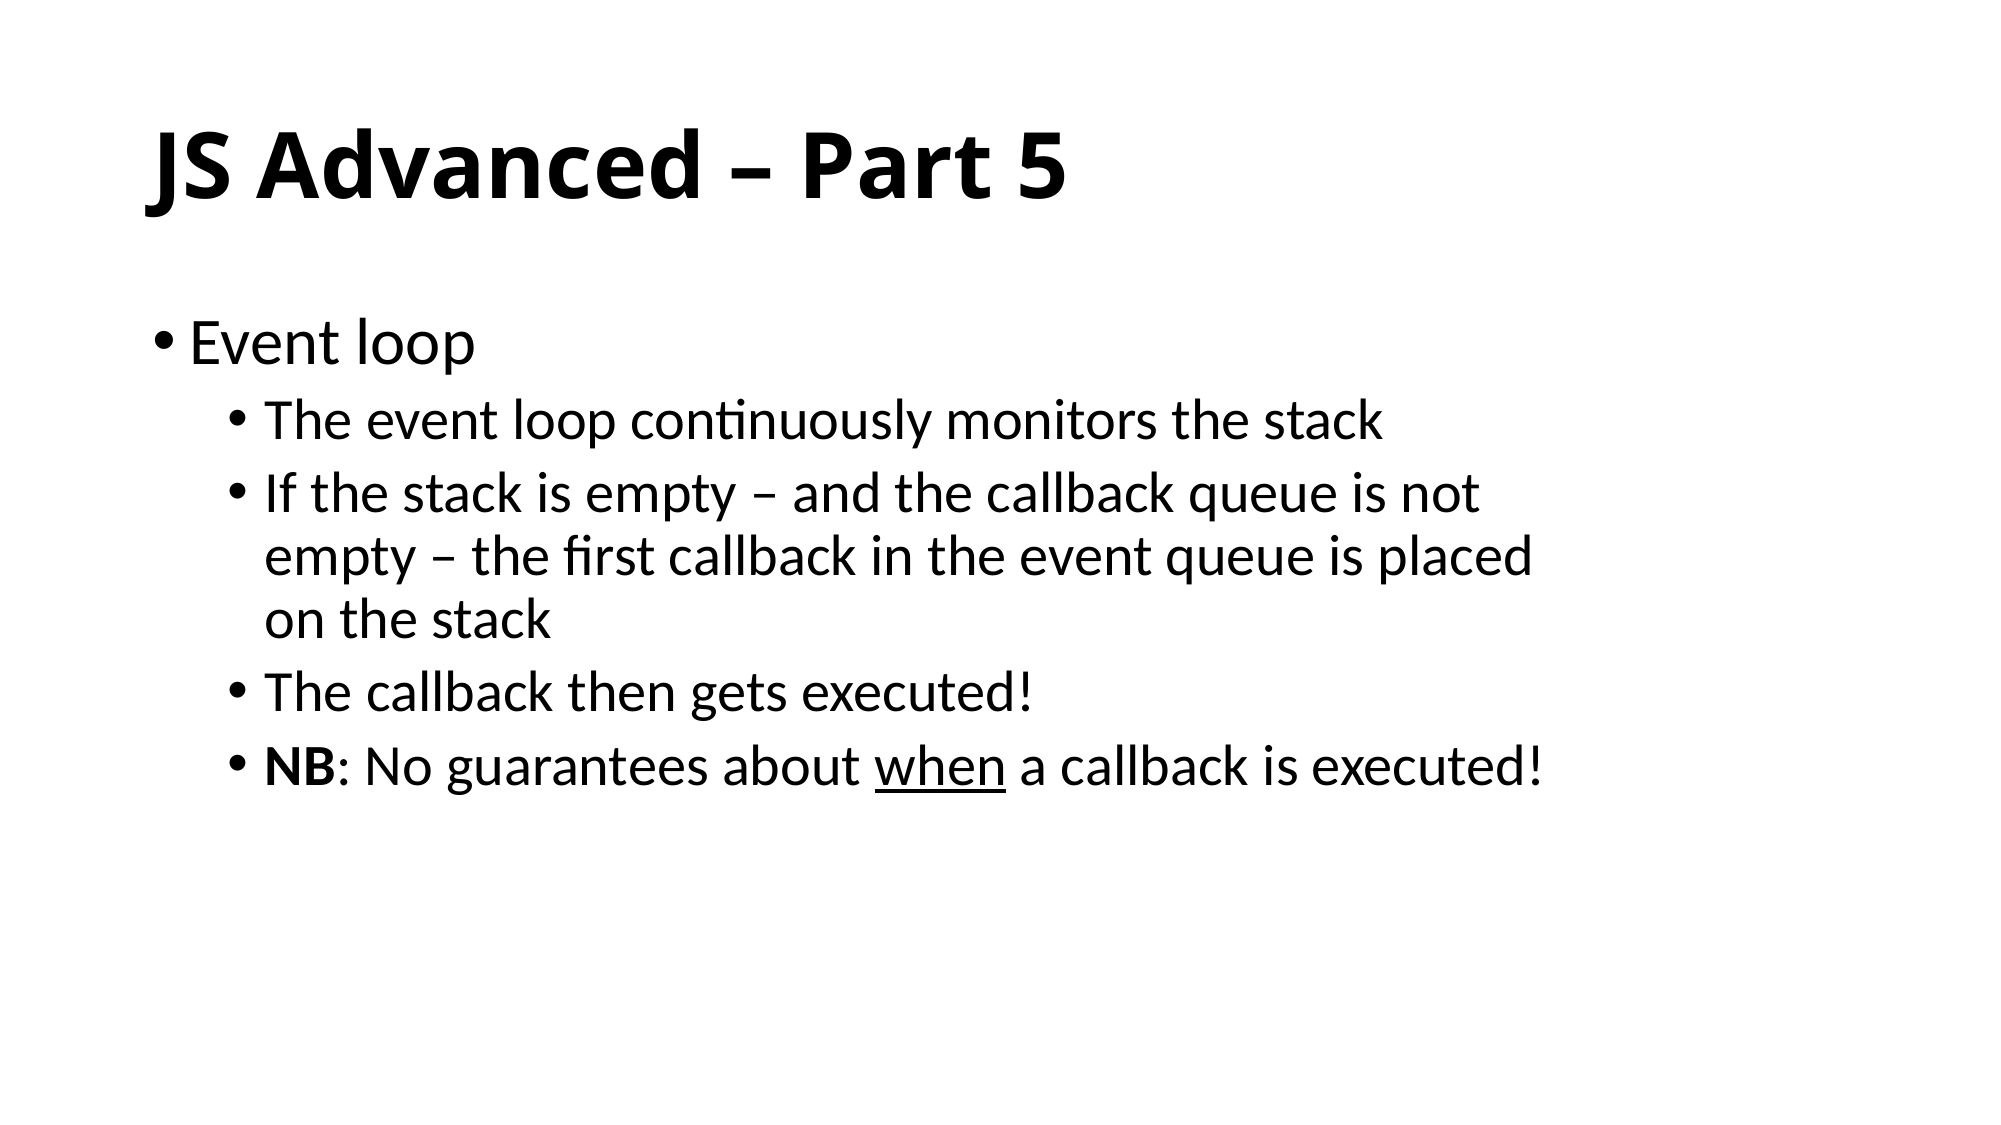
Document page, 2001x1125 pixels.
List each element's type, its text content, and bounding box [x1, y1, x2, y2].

list Event loop The event loop continuously monitors the stack If the stack is empty – and the callback queue is not empty – the first callback in the event queue is placed on the stack The callback then gets executed! NB: No guarantees about when a callback is executed! [137, 299, 1593, 1014]
title JS Advanced – Part 5 [137, 59, 1863, 278]
